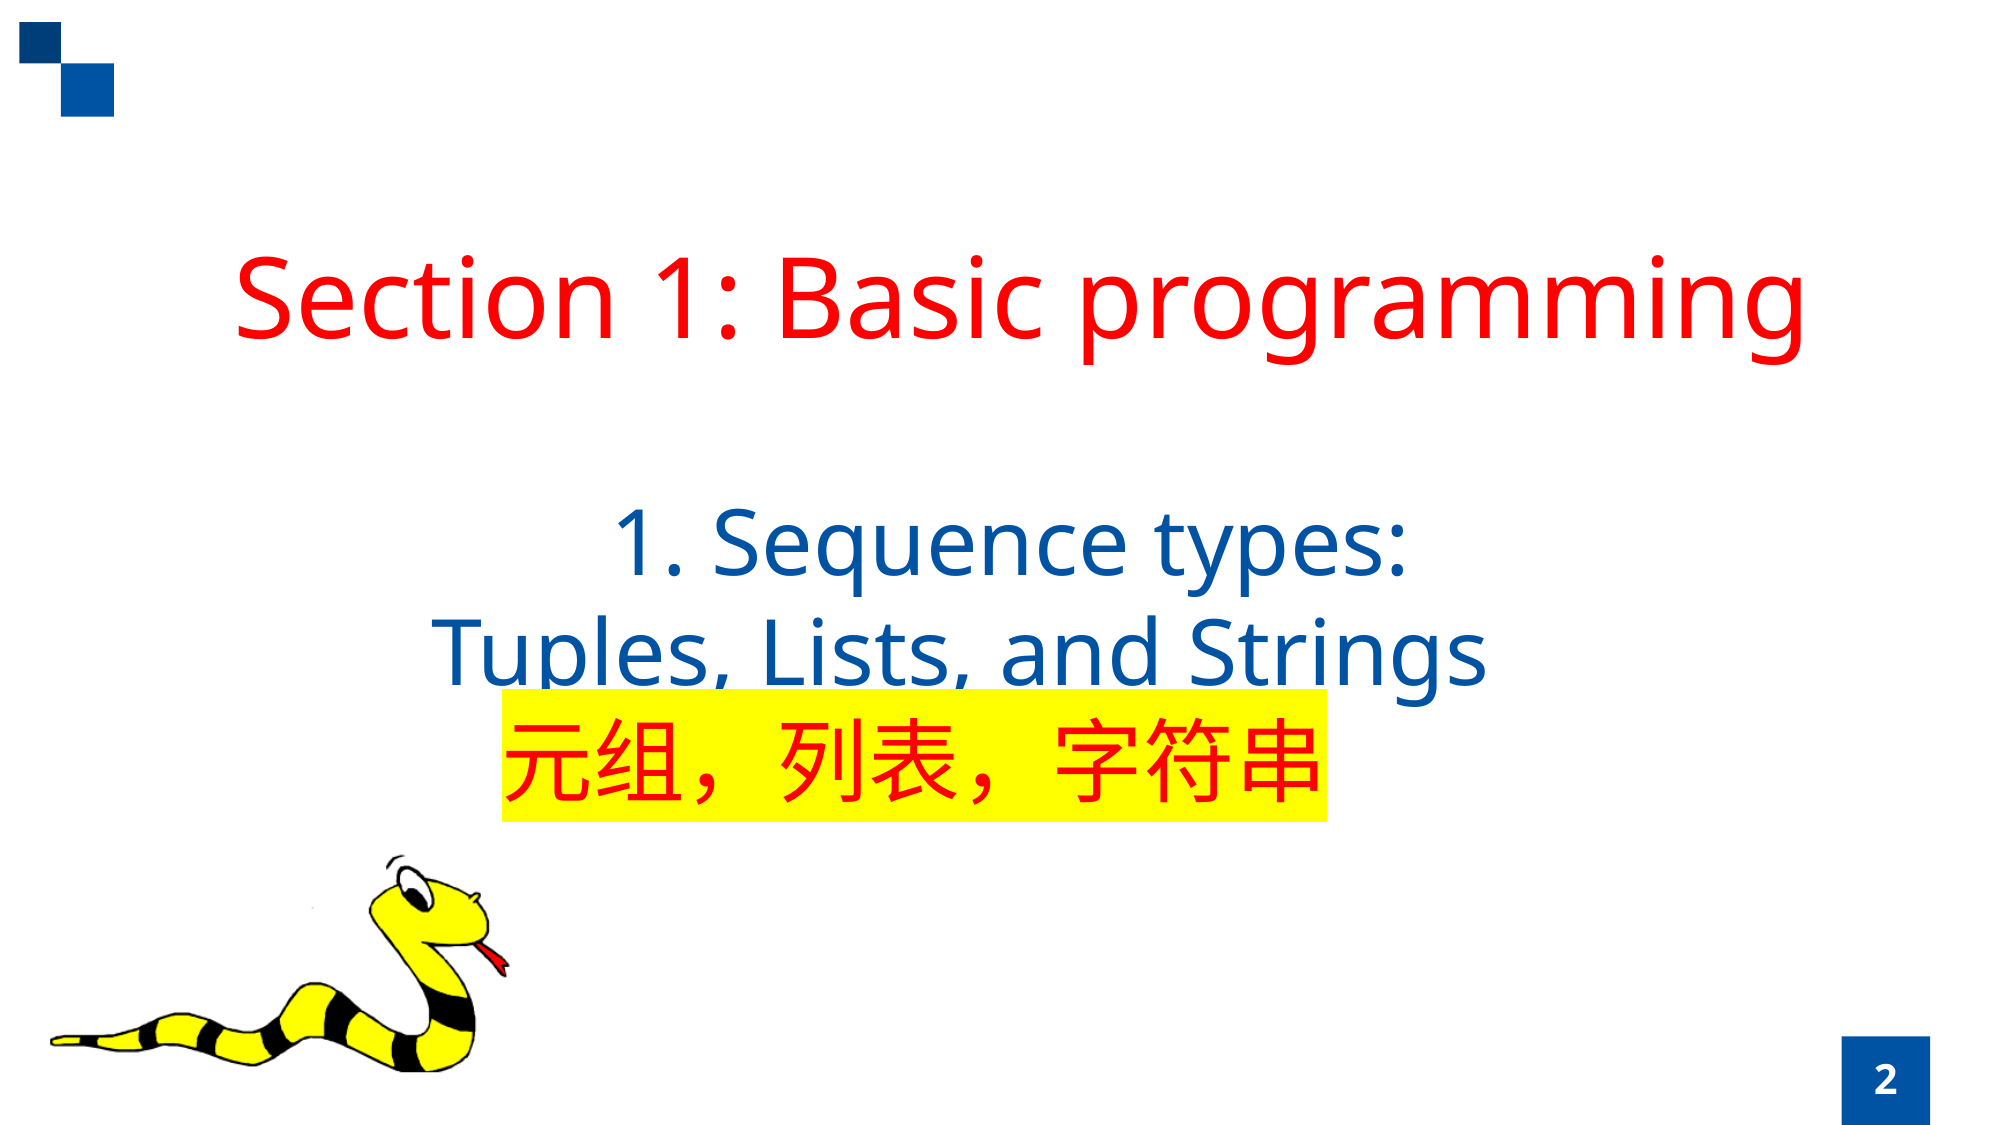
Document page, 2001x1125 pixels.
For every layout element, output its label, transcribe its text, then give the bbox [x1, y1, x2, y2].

text_box 1. Sequence types: Tuples, Lists, and Strings 元组，列表，字符串 [321, 476, 1701, 822]
text_box Section 1: Basic programming [218, 218, 1827, 369]
picture [41, 842, 601, 1085]
slide_number 2 [1771, 1051, 2000, 1112]
